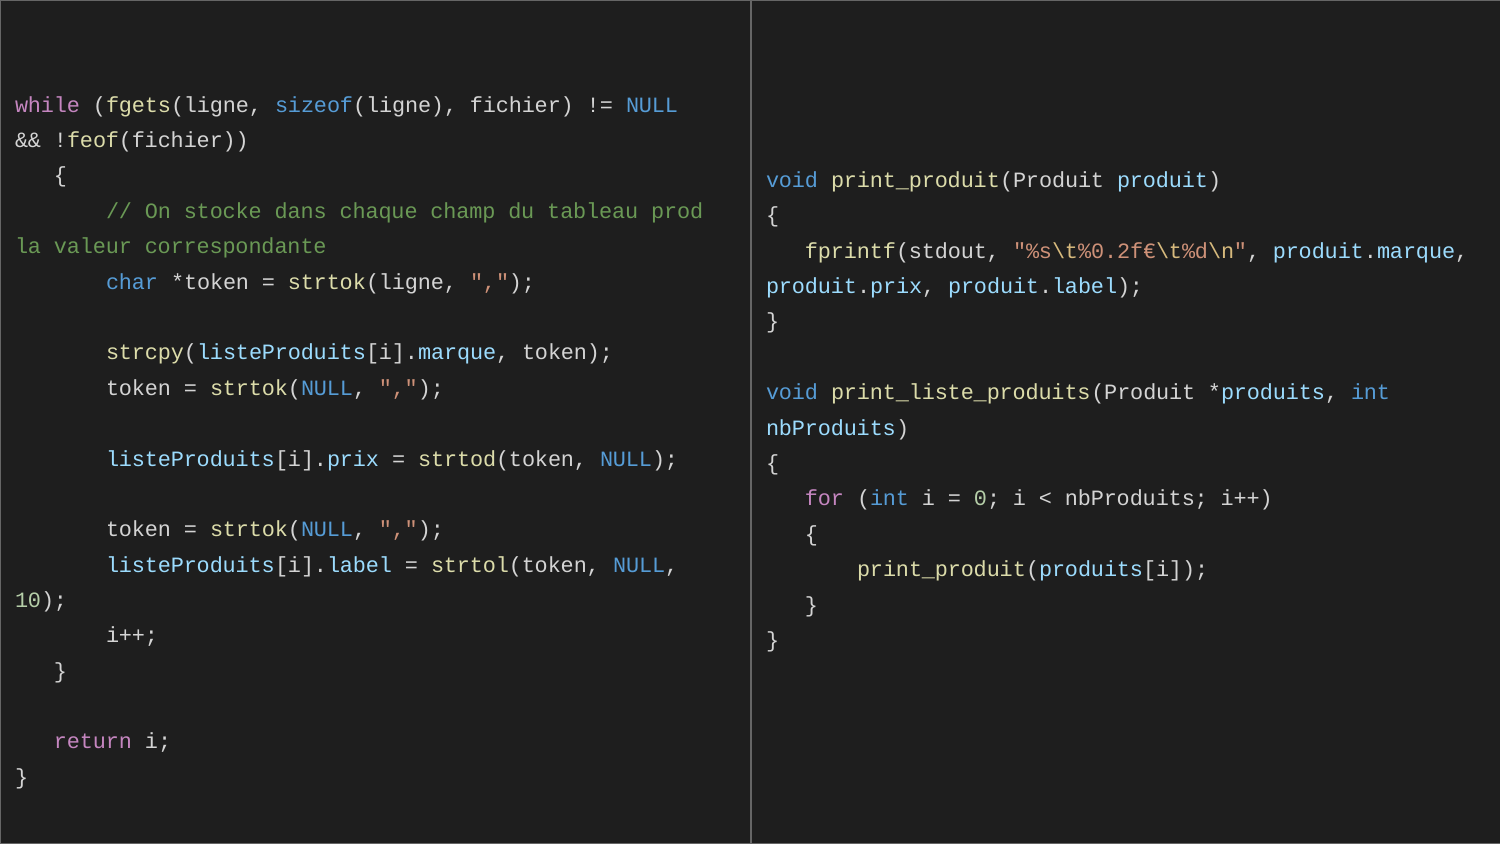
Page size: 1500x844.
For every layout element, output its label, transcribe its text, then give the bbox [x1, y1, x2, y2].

text_box void print_produit(Produit produit) { fprintf(stdout, "%s\t%0.2f€\t%d\n", produit.marque, produit.prix, produit.label); } void print_liste_produits(Produit *produits, int nbProduits) { for (int i = 0; i < nbProduits; i++) { print_produit(produits[i]); } } [751, 0, 1500, 844]
text_box while (fgets(ligne, sizeof(ligne), fichier) != NULL && !feof(fichier)) { // On stocke dans chaque champ du tableau prod la valeur correspondante char *token = strtok(ligne, ","); strcpy(listeProduits[i].marque, token); token = strtok(NULL, ","); listeProduits[i].prix = strtod(token, NULL); token = strtok(NULL, ","); listeProduits[i].label = strtol(token, NULL, 10); i++; } return i; } [0, 0, 751, 844]
